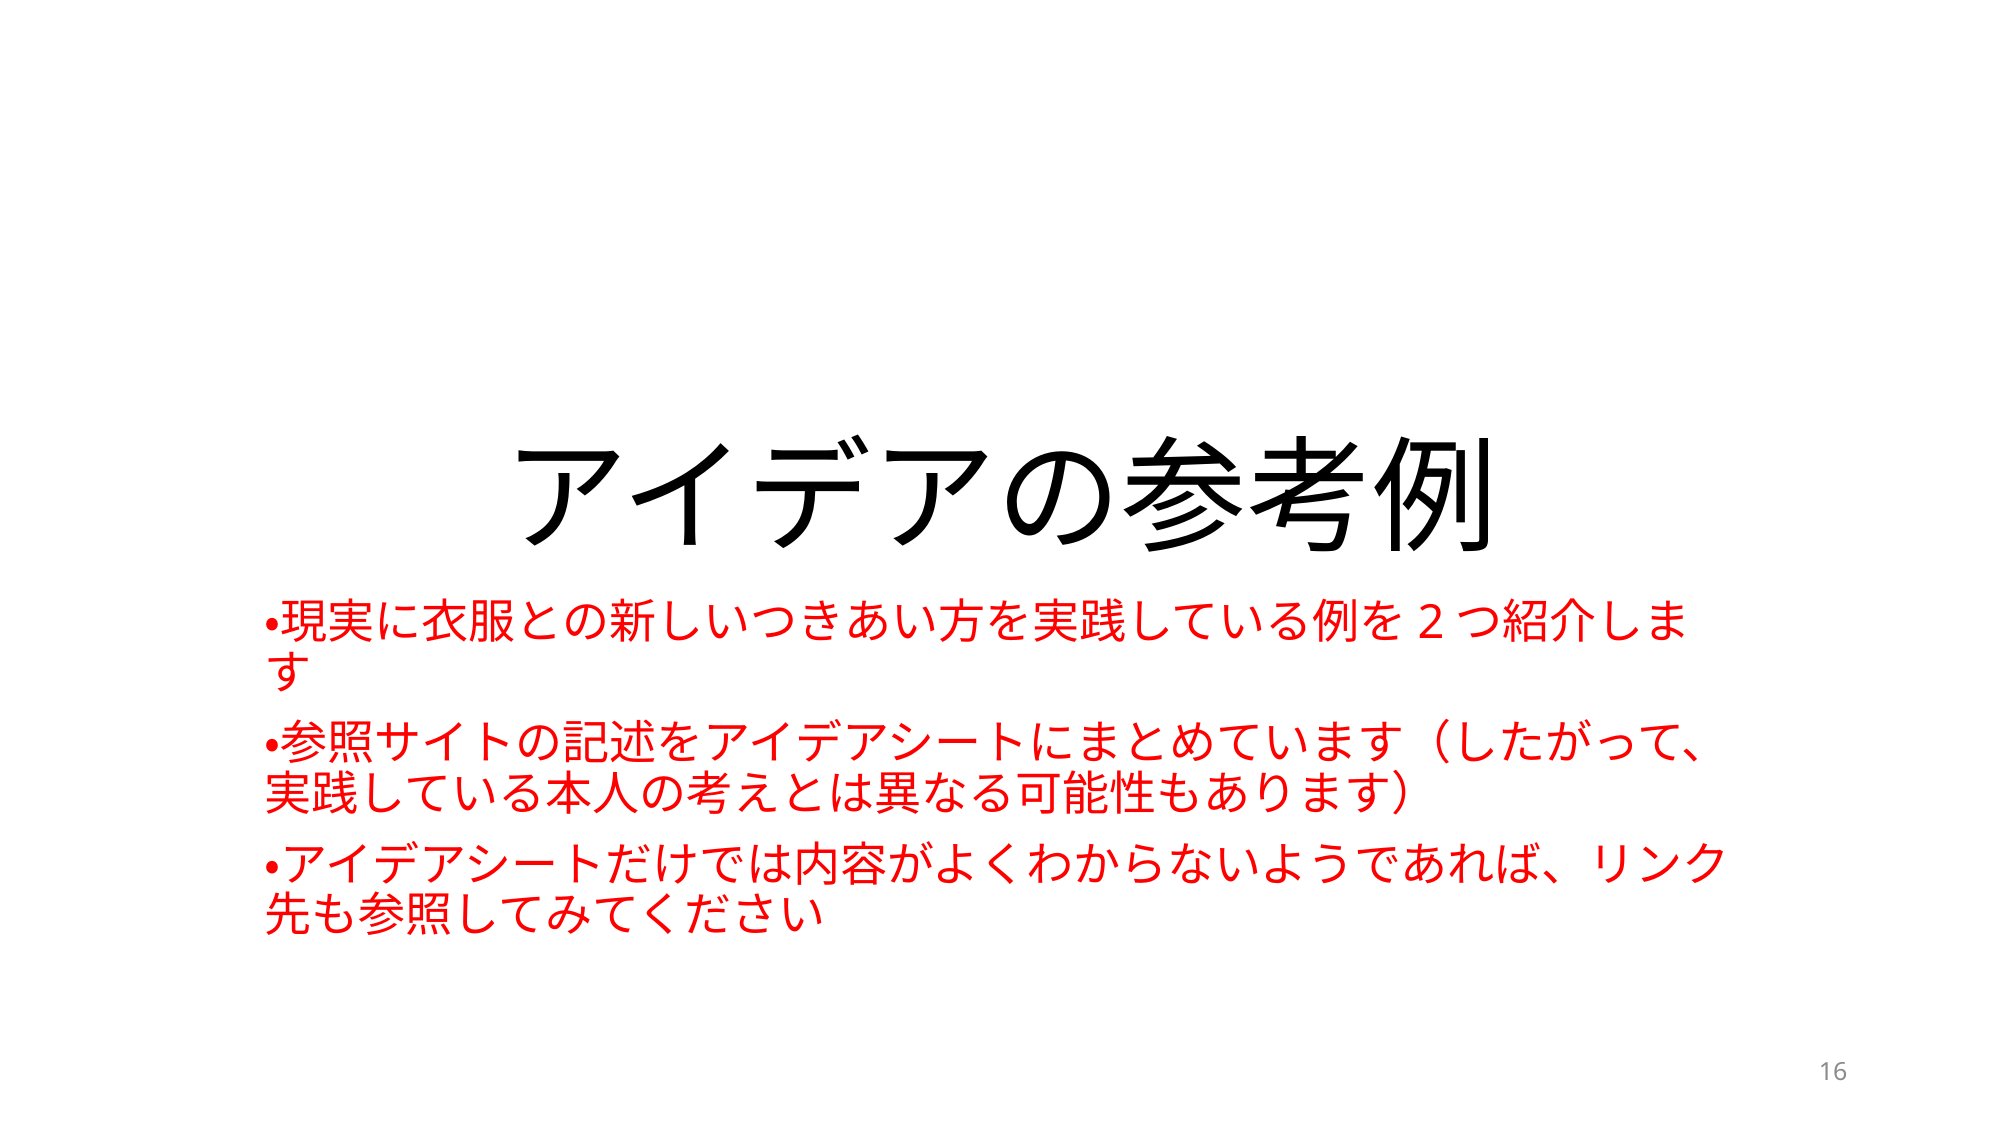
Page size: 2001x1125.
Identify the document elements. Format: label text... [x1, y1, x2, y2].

slide_number 16 [1412, 1042, 1863, 1103]
subtitle ・現実に衣服との新しいつきあい方を実践している例を2つ紹介します ・参照サイトの記述をアイデアシートにまとめています（したがって、実践している本人の考えとは異なる可能性もあります） ・アイデアシートだけでは内容がよくわからないようであれば、リンク先も参照してみてください [249, 590, 1750, 953]
title アイデアの参考例 [249, 184, 1750, 576]
